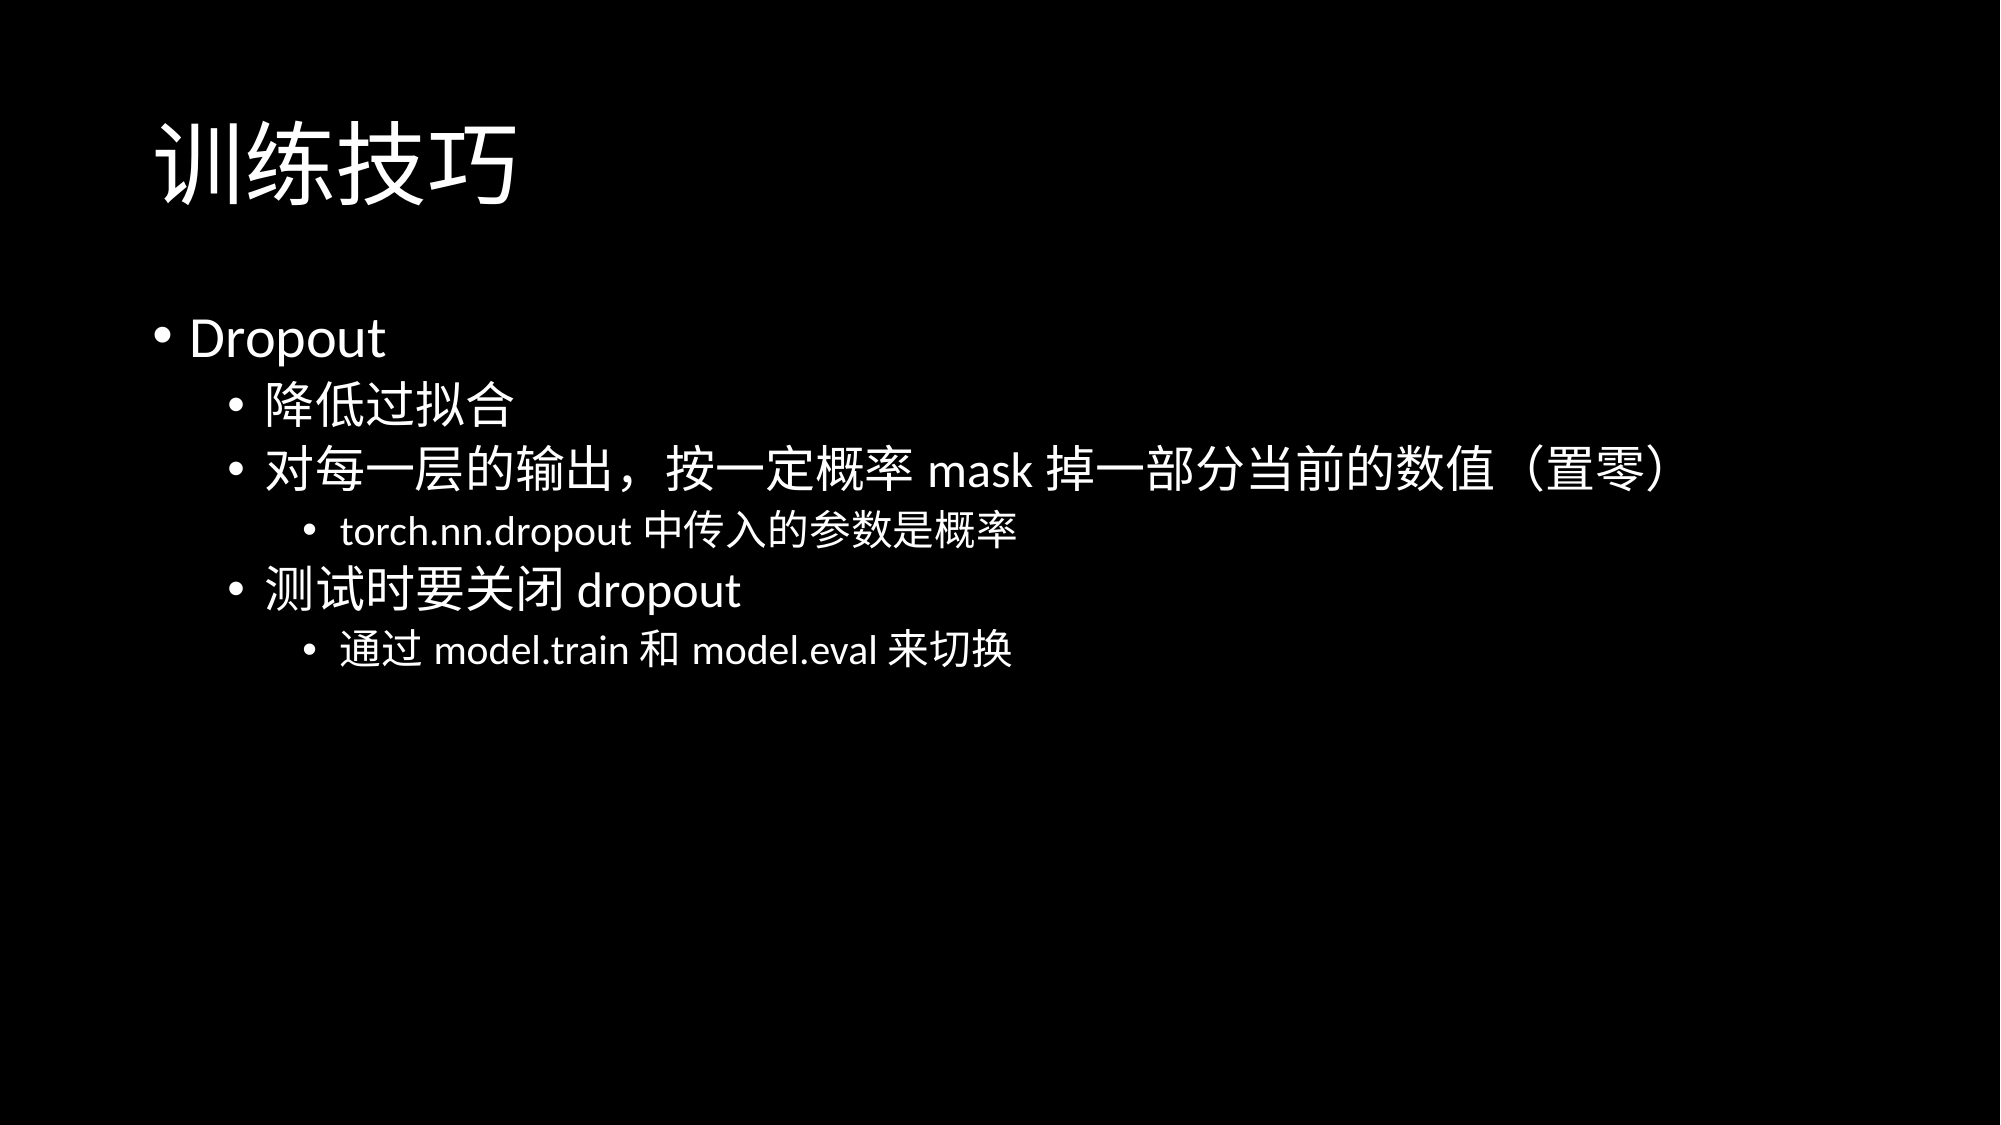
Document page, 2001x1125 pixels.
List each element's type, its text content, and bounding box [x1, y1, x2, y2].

list Dropout 降低过拟合 对每一层的输出，按一定概率mask掉一部分当前的数值（置零） torch.nn.dropout中传入的参数是概率 测试时要关闭dropout 通过model.train和model.eval来切换 [137, 299, 1863, 1014]
title 训练技巧 [137, 59, 1863, 278]
